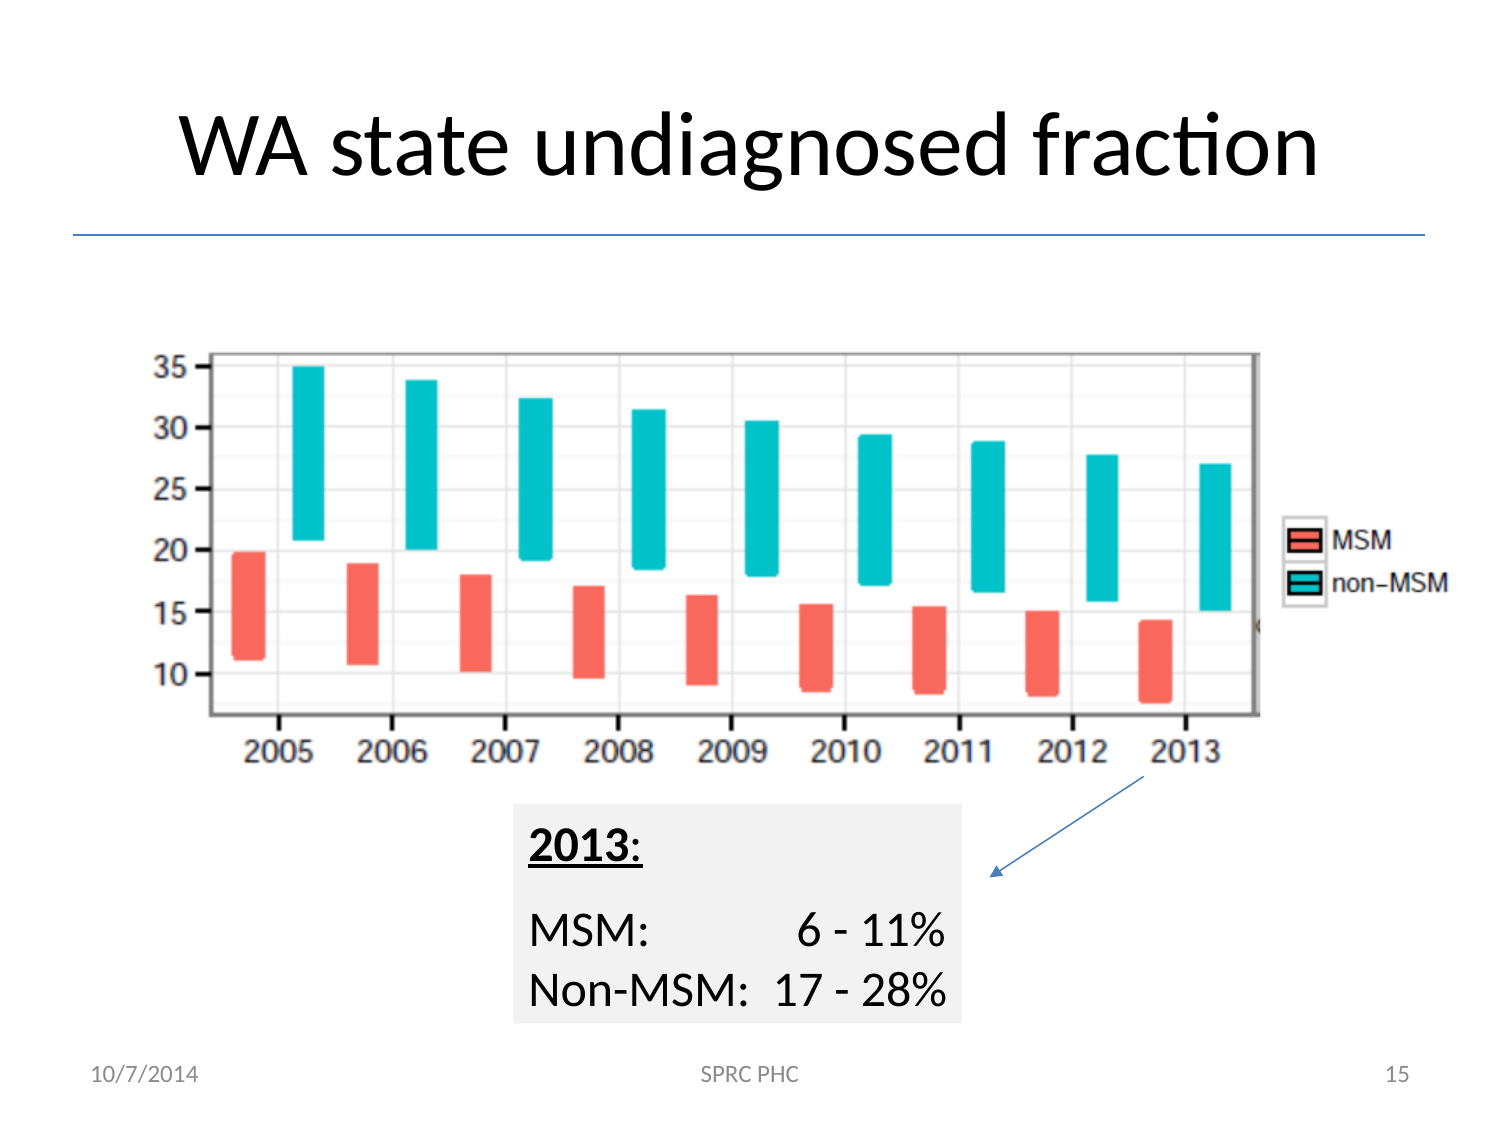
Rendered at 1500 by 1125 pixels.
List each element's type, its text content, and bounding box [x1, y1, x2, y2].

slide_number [75, 1042, 425, 1103]
text_box 2013: MSM: 6 - 11% Non-MSM: 17 - 28% [513, 803, 963, 1024]
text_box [989, 776, 1144, 878]
footer SPRC PHC [512, 1042, 988, 1103]
picture [1266, 419, 1485, 718]
slide_number 15 [1074, 1042, 1425, 1103]
picture [67, 342, 1261, 794]
title WA state undiagnosed fraction [75, 45, 1425, 233]
